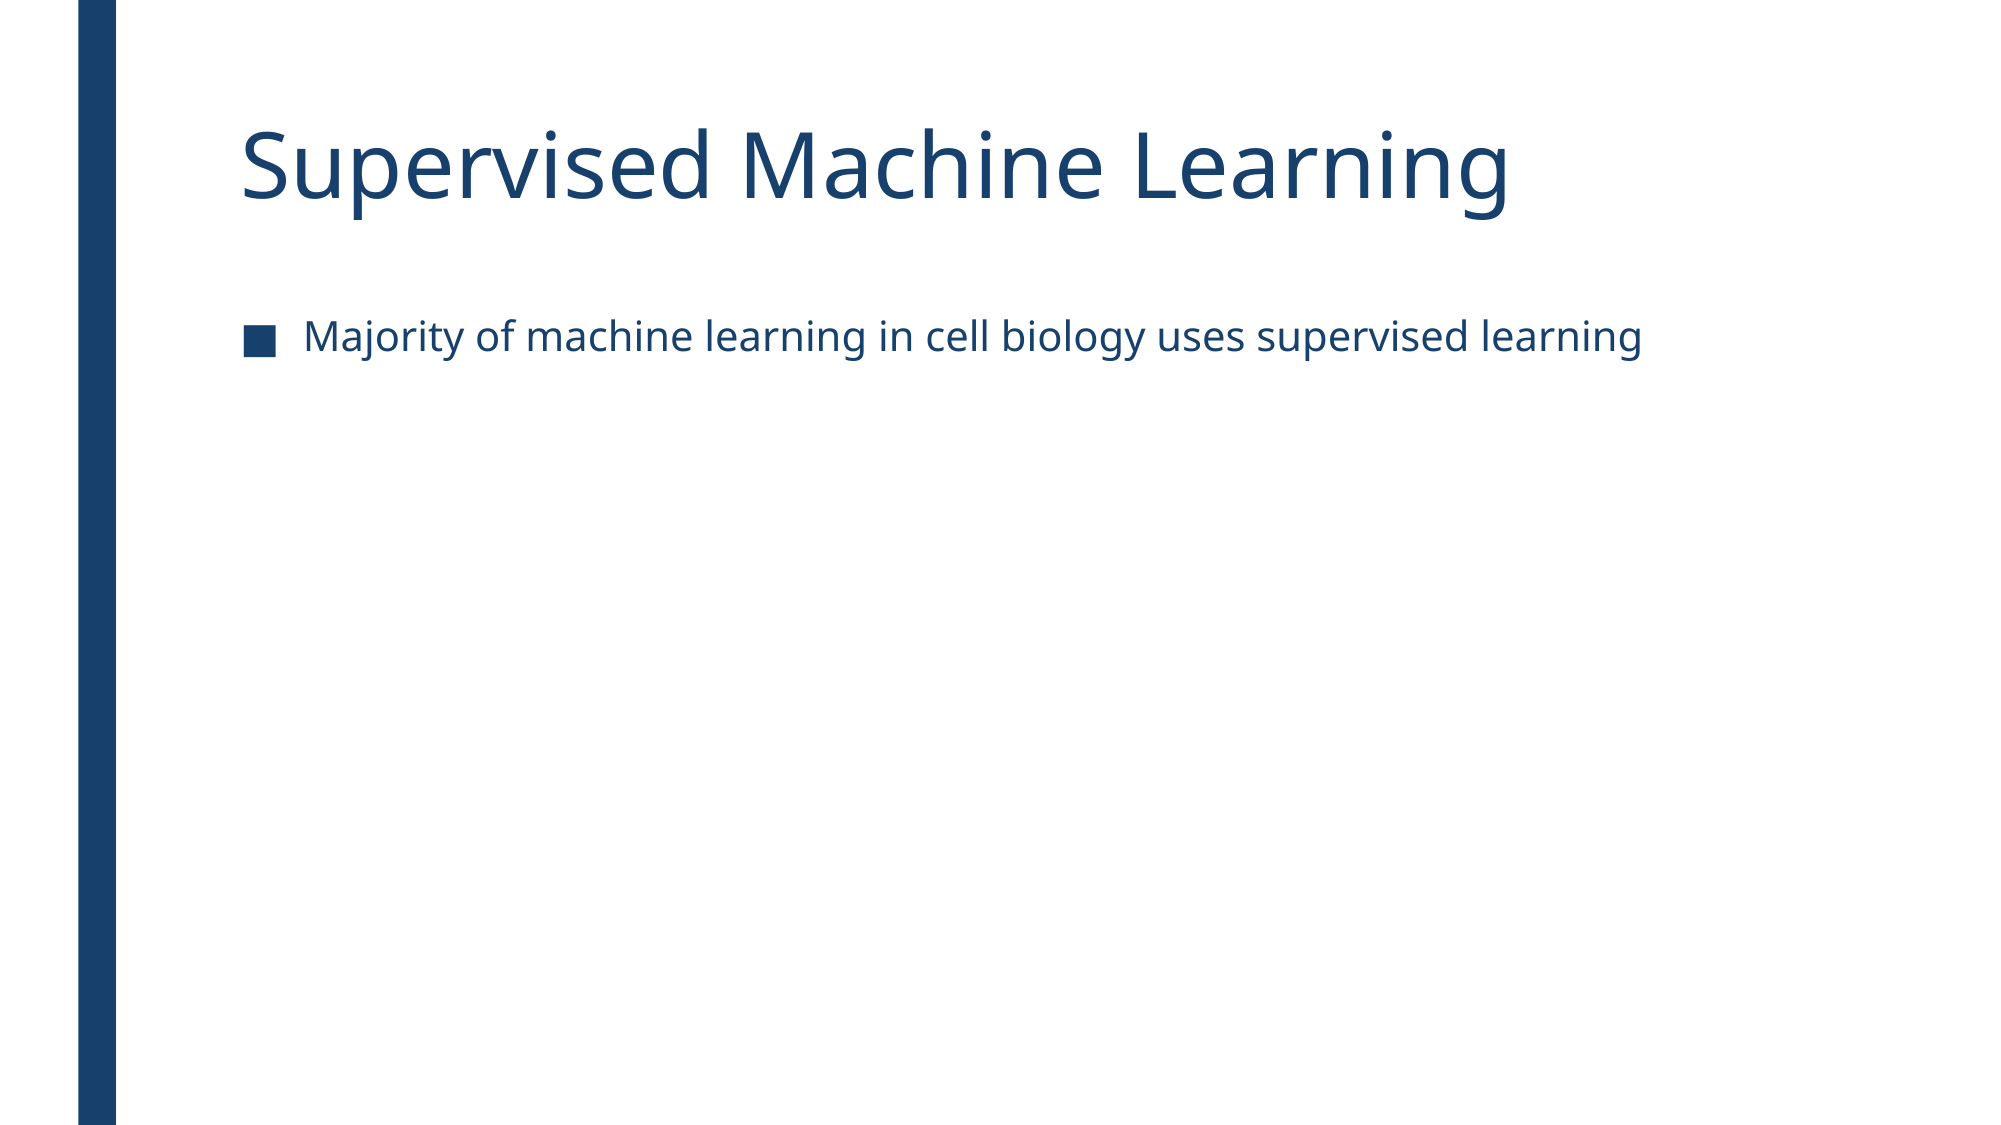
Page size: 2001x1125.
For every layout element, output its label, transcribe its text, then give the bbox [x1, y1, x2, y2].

title Supervised Machine Learning [225, 112, 1800, 306]
list Majority of machine learning in cell biology uses supervised learning [225, 306, 1800, 1084]
